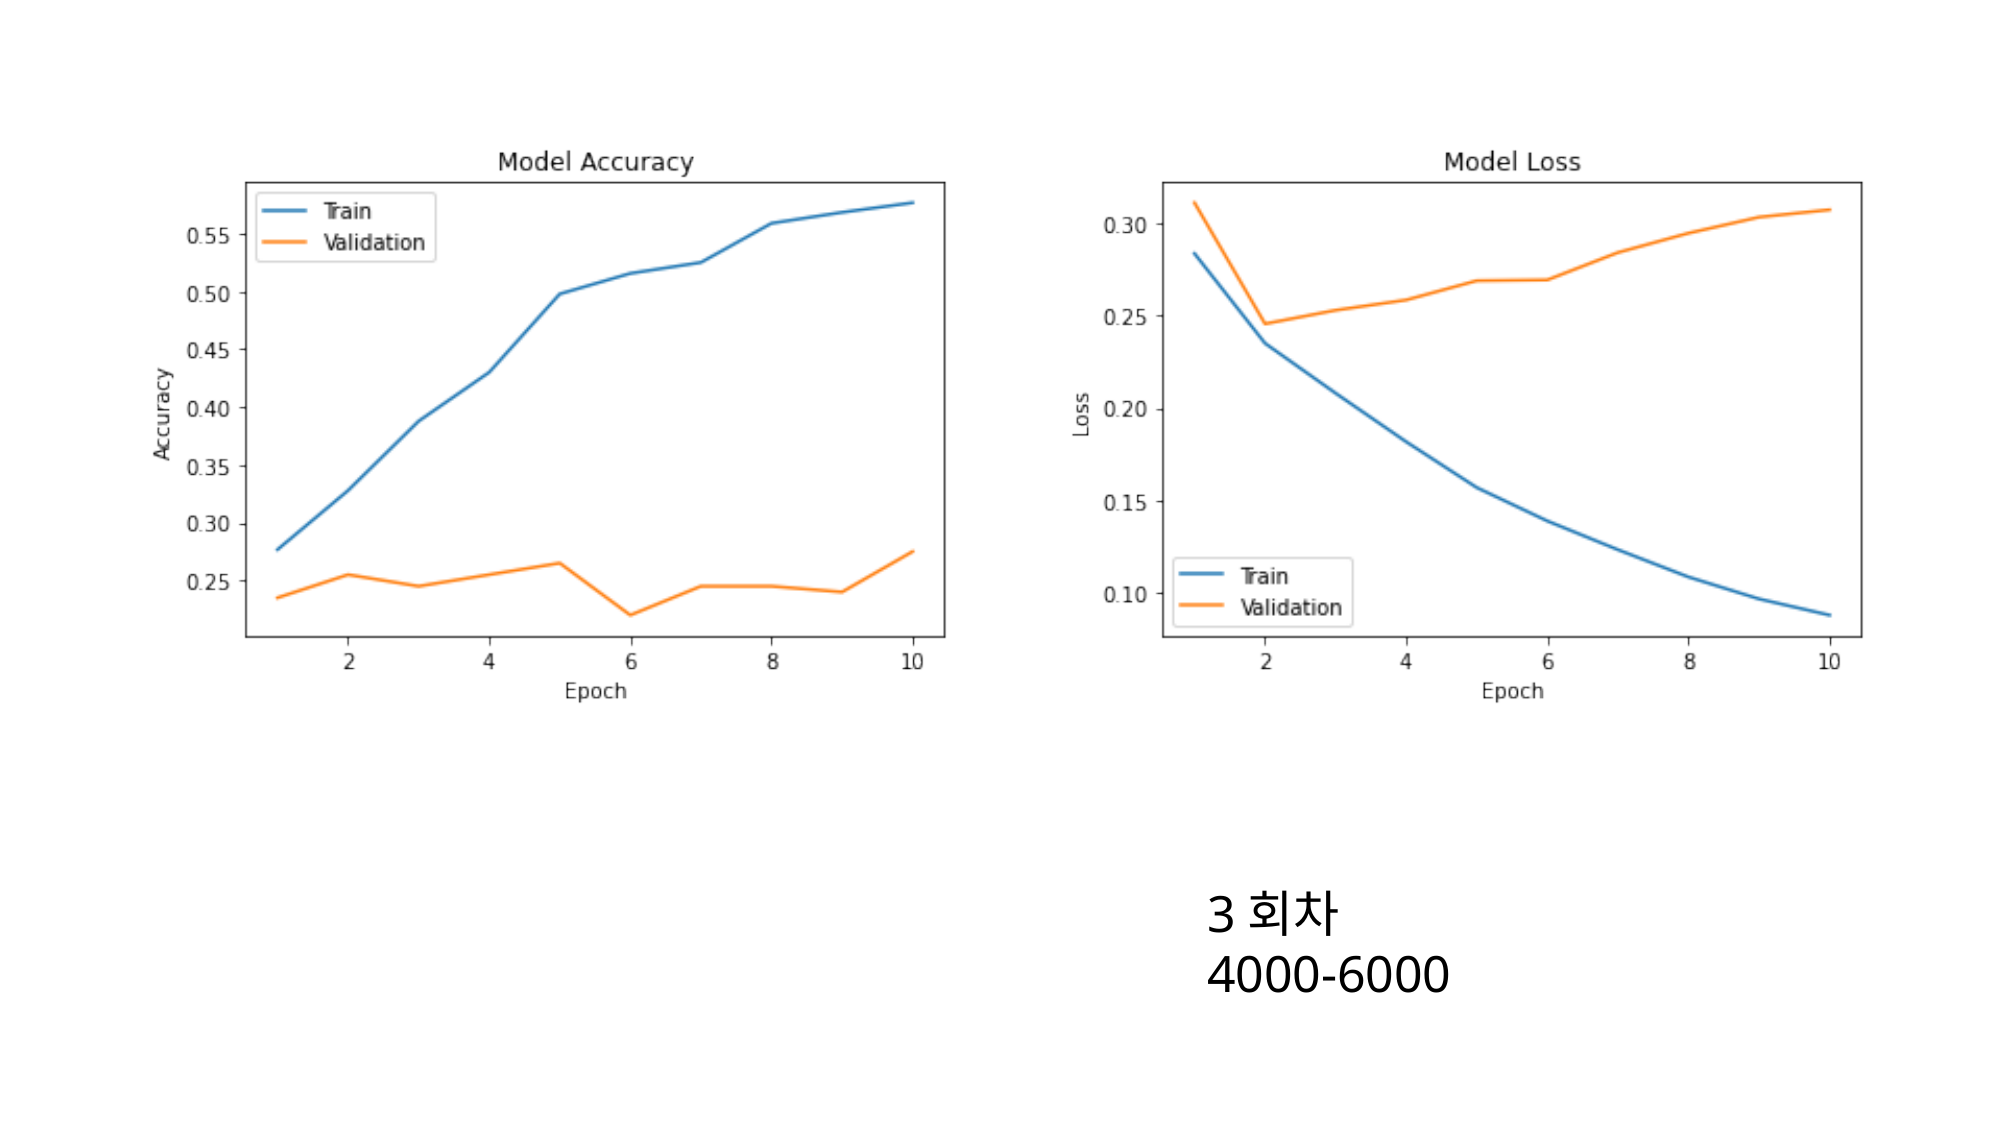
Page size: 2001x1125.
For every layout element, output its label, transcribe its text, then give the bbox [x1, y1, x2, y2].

picture [1058, 136, 1876, 716]
picture [141, 136, 959, 716]
text_box 3회차 4000-6000 [1192, 875, 1932, 1010]
